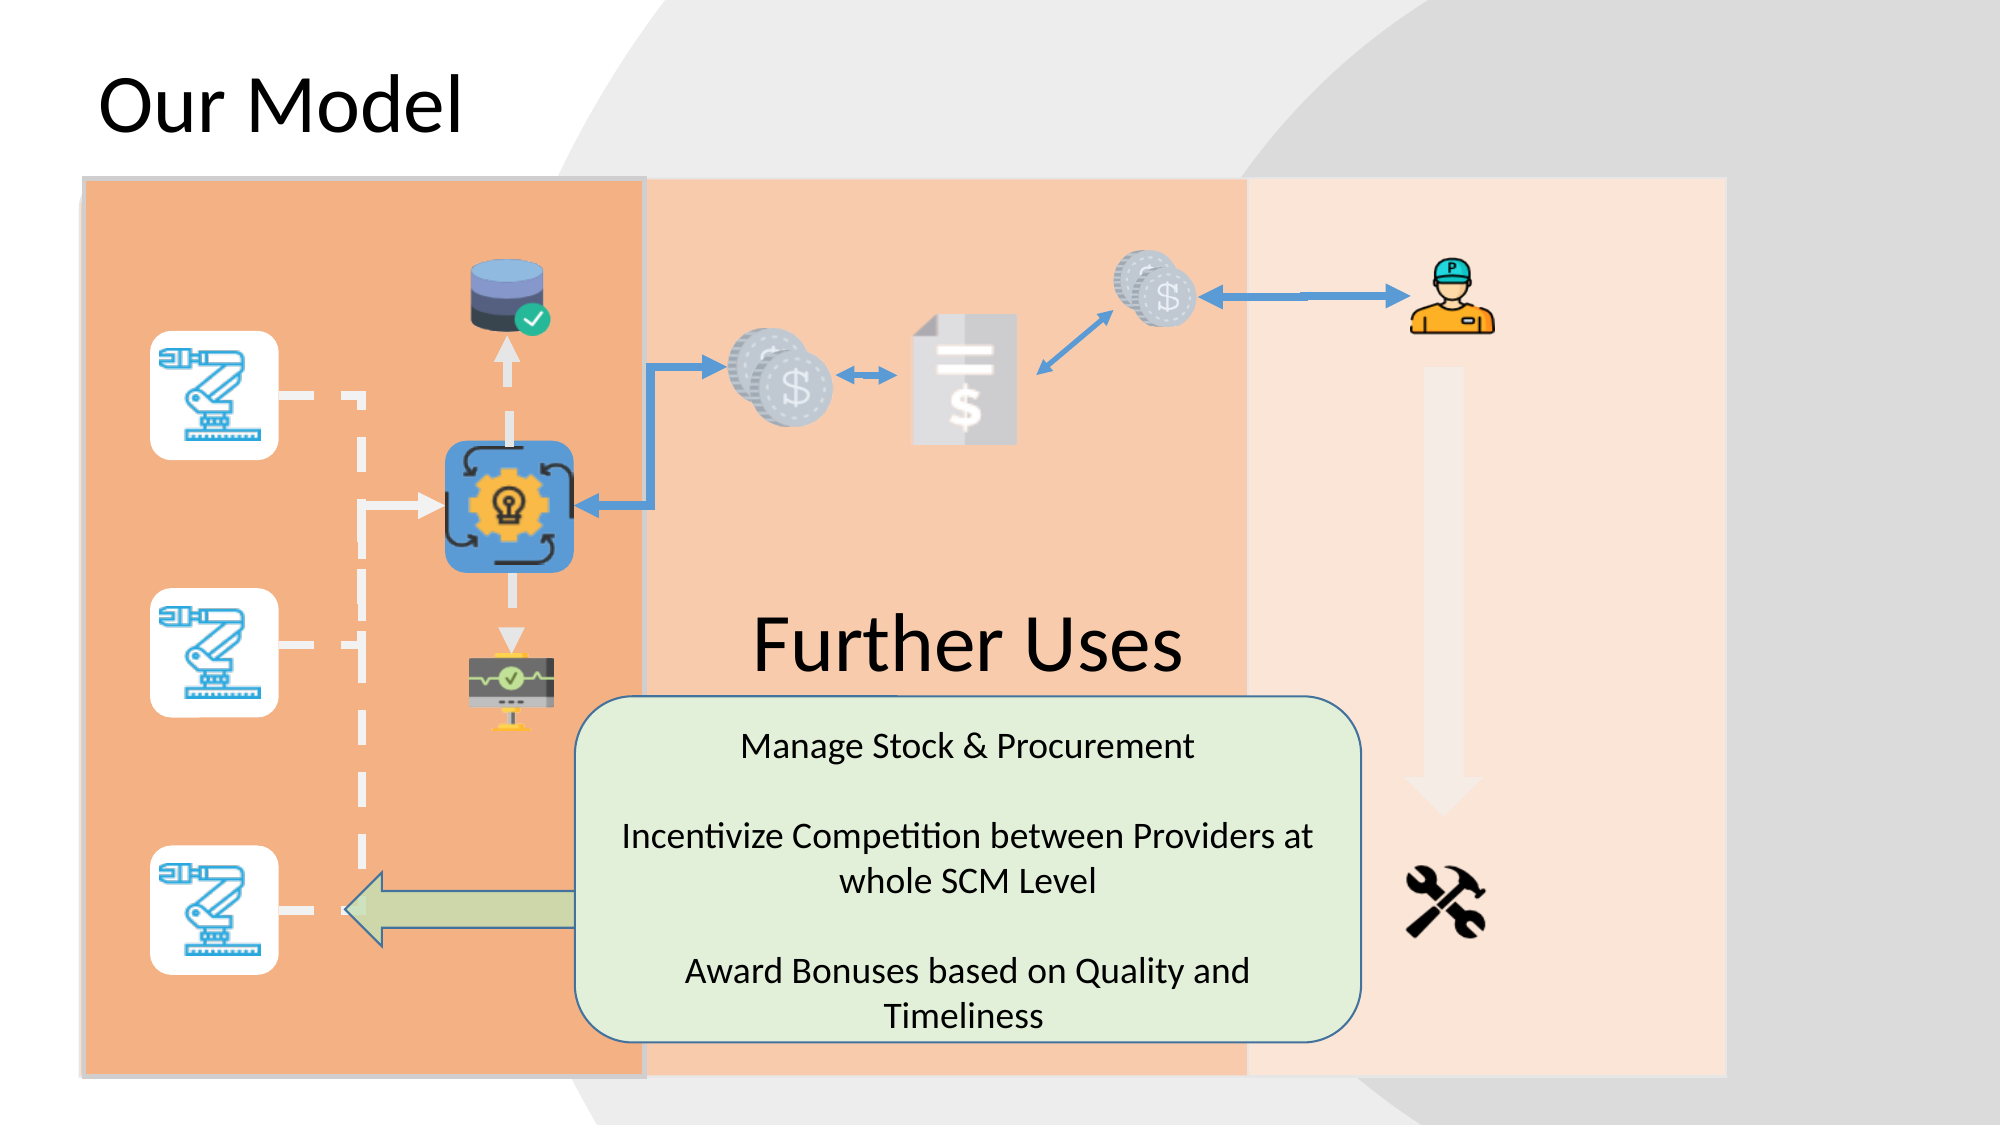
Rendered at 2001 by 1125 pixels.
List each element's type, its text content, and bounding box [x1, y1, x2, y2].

text_box Our Model [83, 41, 459, 157]
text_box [459, 0, 2000, 1125]
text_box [79, 178, 1727, 1077]
